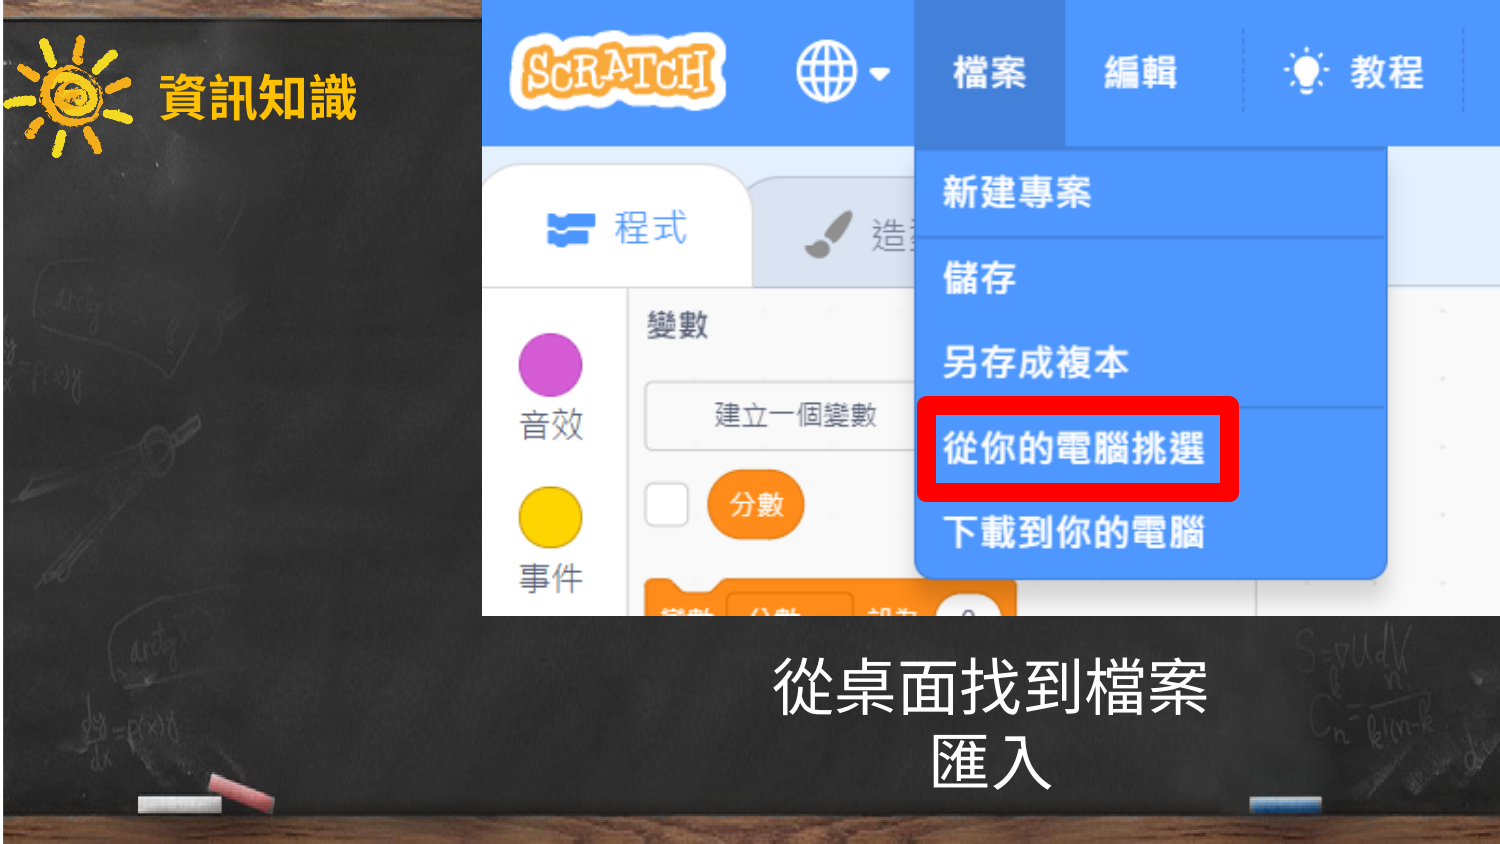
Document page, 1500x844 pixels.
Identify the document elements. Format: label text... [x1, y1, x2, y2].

picture [0, 0, 1500, 844]
text_box 資訊知識 [158, 66, 462, 127]
text_box 從桌面找到檔案 匯入 [597, 633, 1385, 801]
